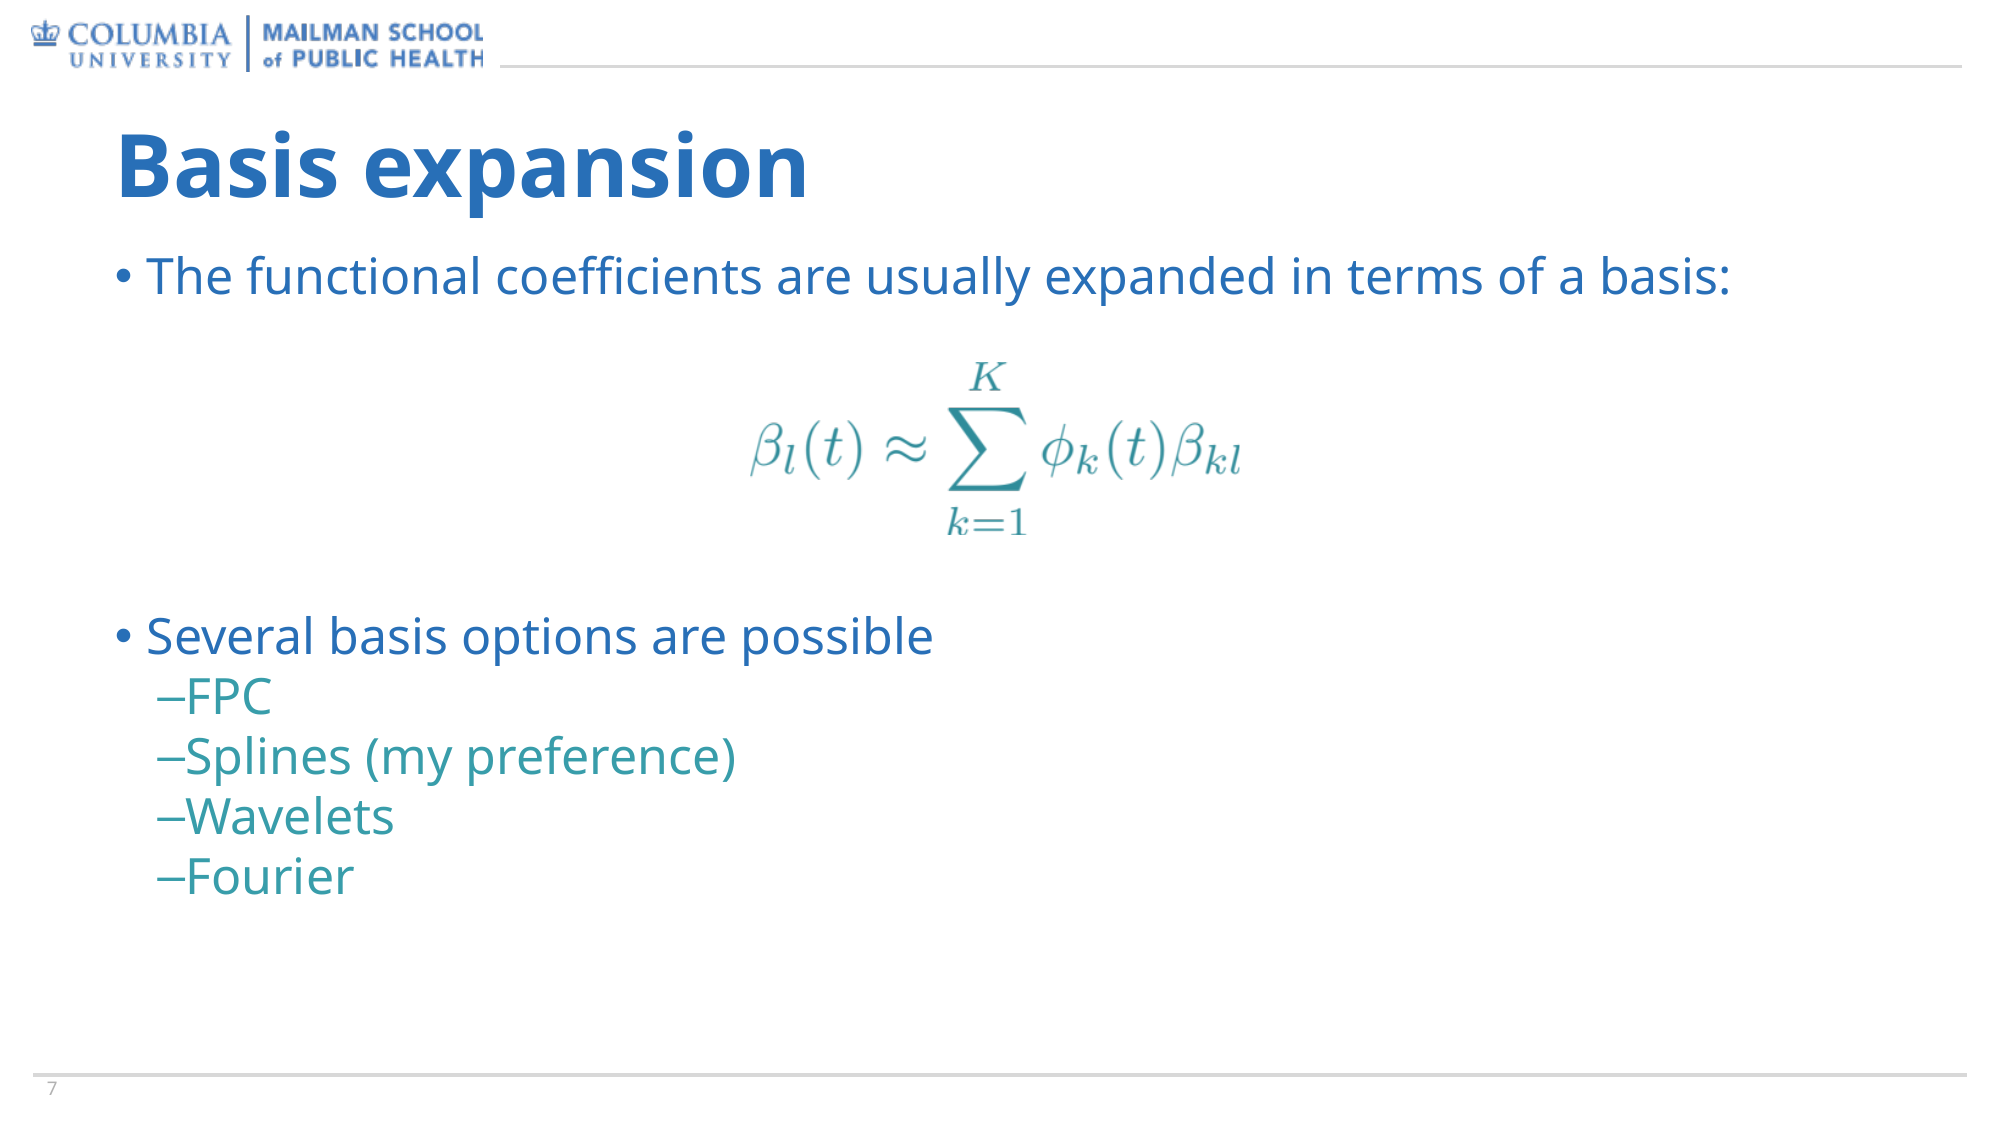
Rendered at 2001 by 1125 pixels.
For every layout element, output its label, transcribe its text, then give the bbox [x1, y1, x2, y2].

picture [749, 362, 1240, 535]
title Basis expansion [99, 87, 1900, 238]
list The functional coefficients are usually expanded in terms of a basis: Several basis options are possible FPC Splines (my preference) Wavelets Fourier [99, 238, 1900, 1050]
